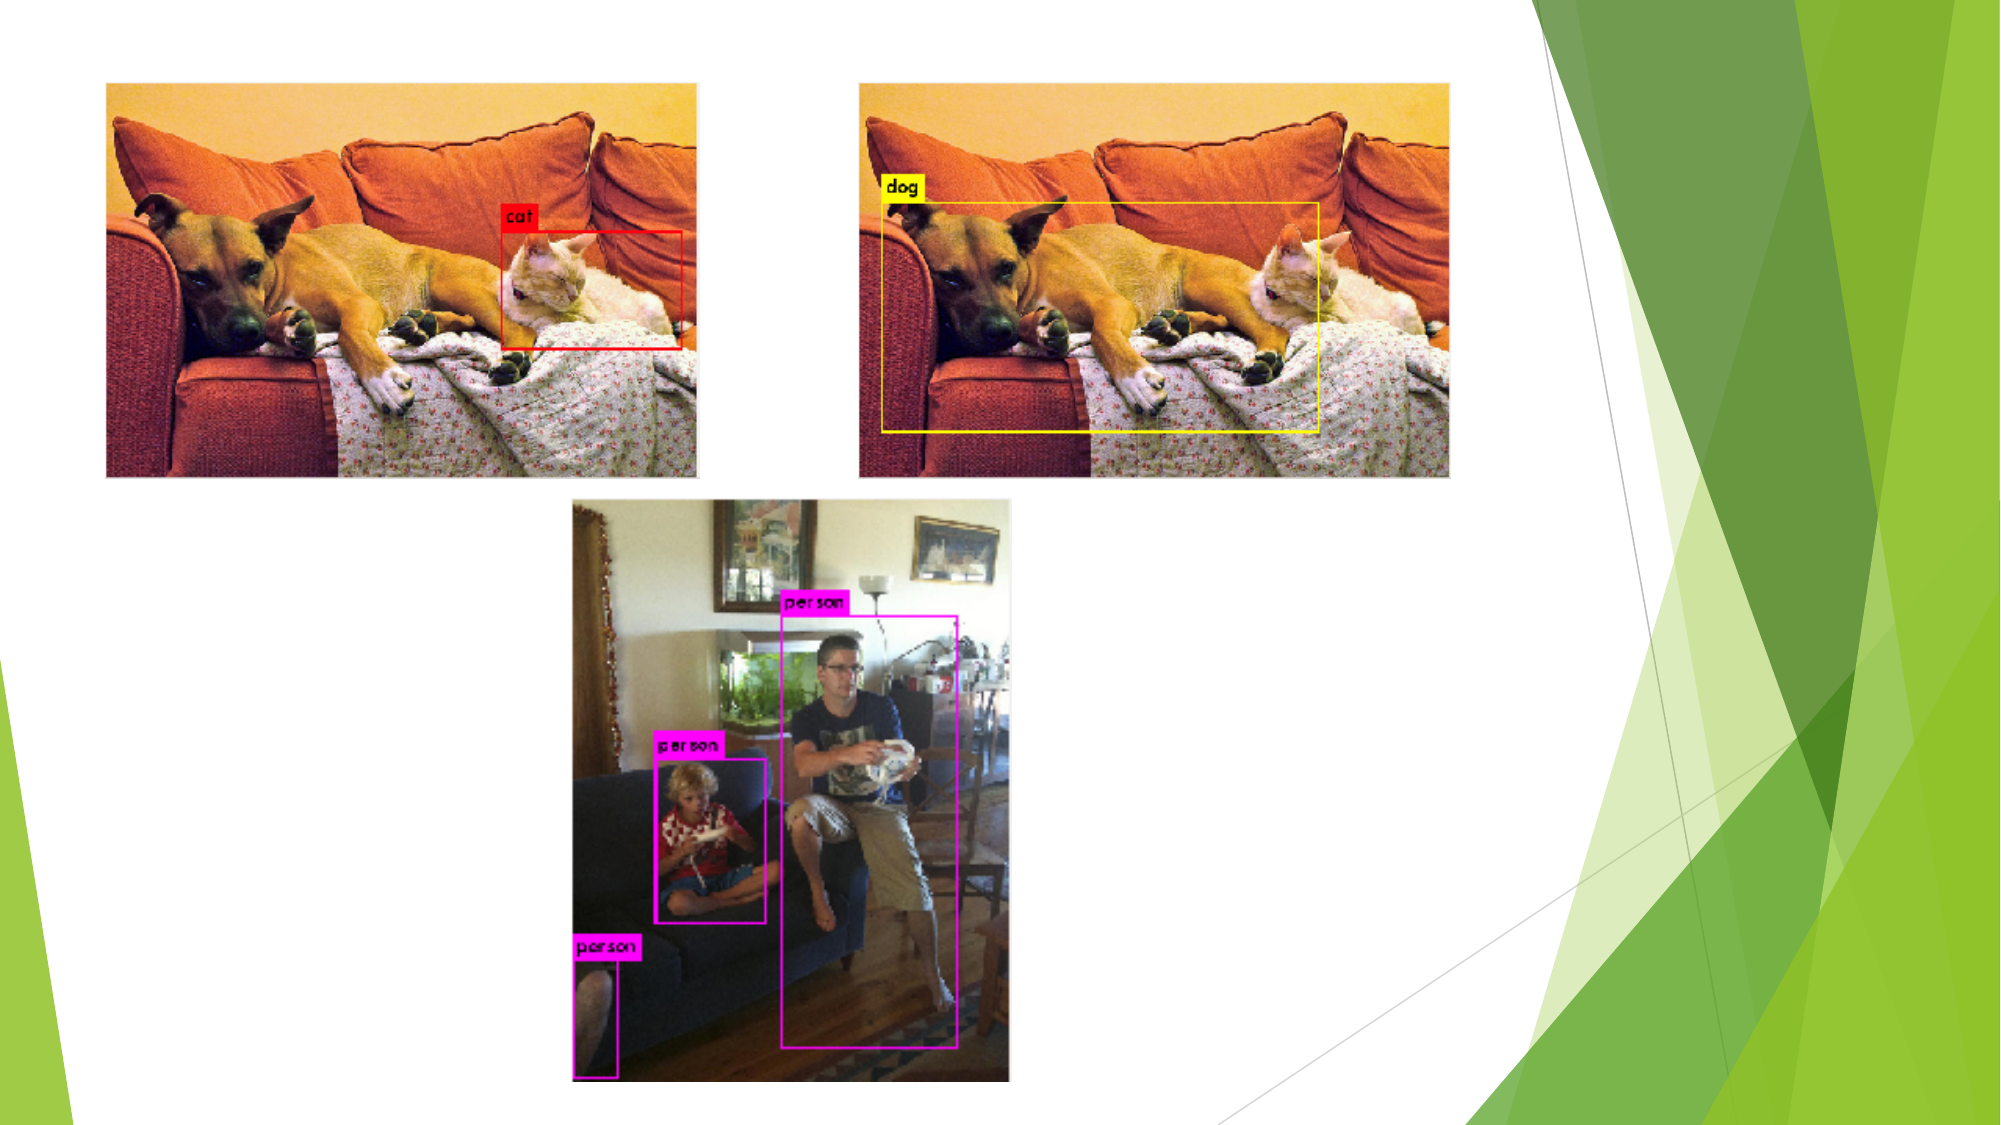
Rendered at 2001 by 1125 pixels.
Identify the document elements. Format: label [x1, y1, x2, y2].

picture [570, 498, 1012, 1083]
picture [105, 81, 700, 480]
picture [858, 81, 1451, 480]
